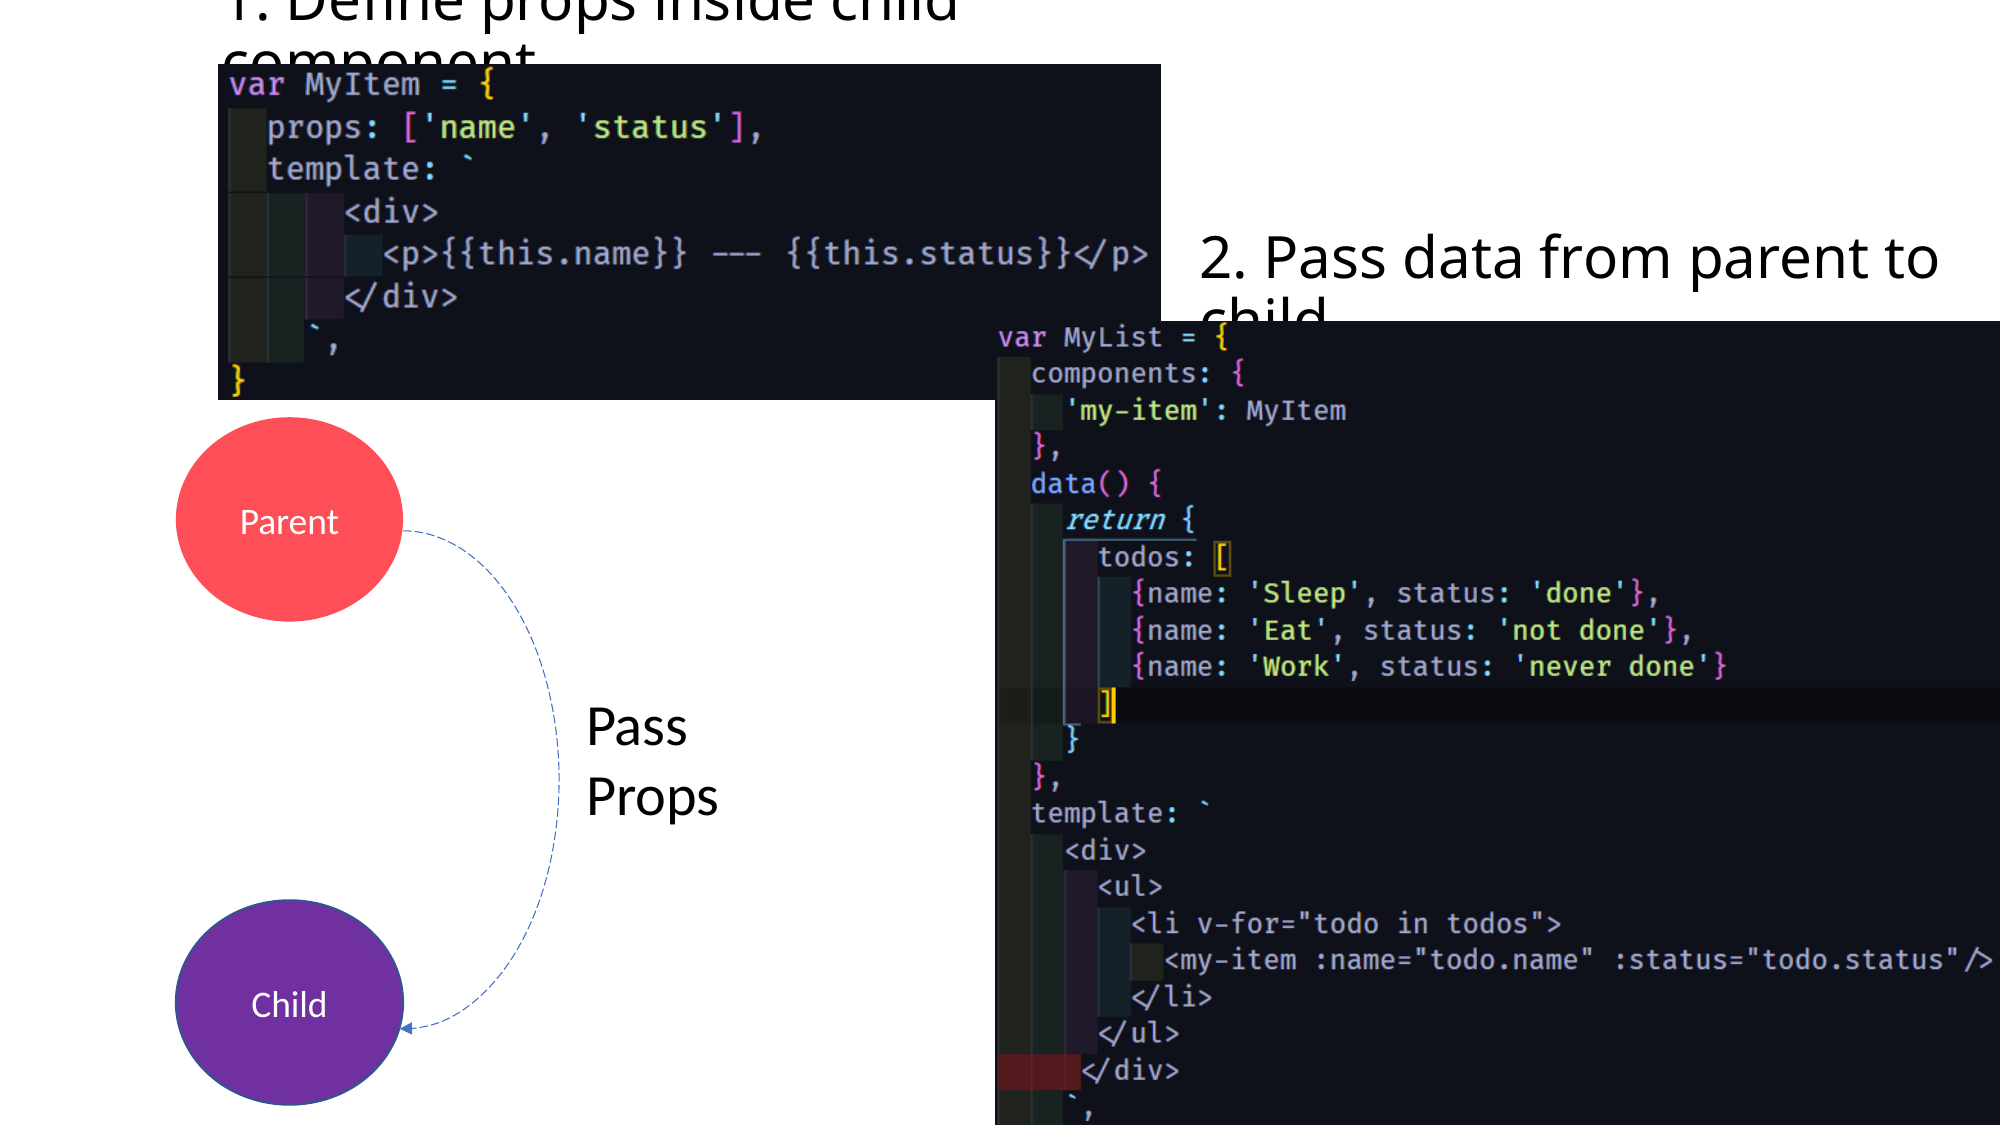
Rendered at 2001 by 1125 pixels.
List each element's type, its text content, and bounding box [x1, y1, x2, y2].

picture [218, 64, 2000, 1125]
text_box 2. Pass data from parent to child [1184, 260, 2000, 321]
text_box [175, 417, 750, 1105]
title 1. Define props inside child component [206, 0, 1212, 75]
